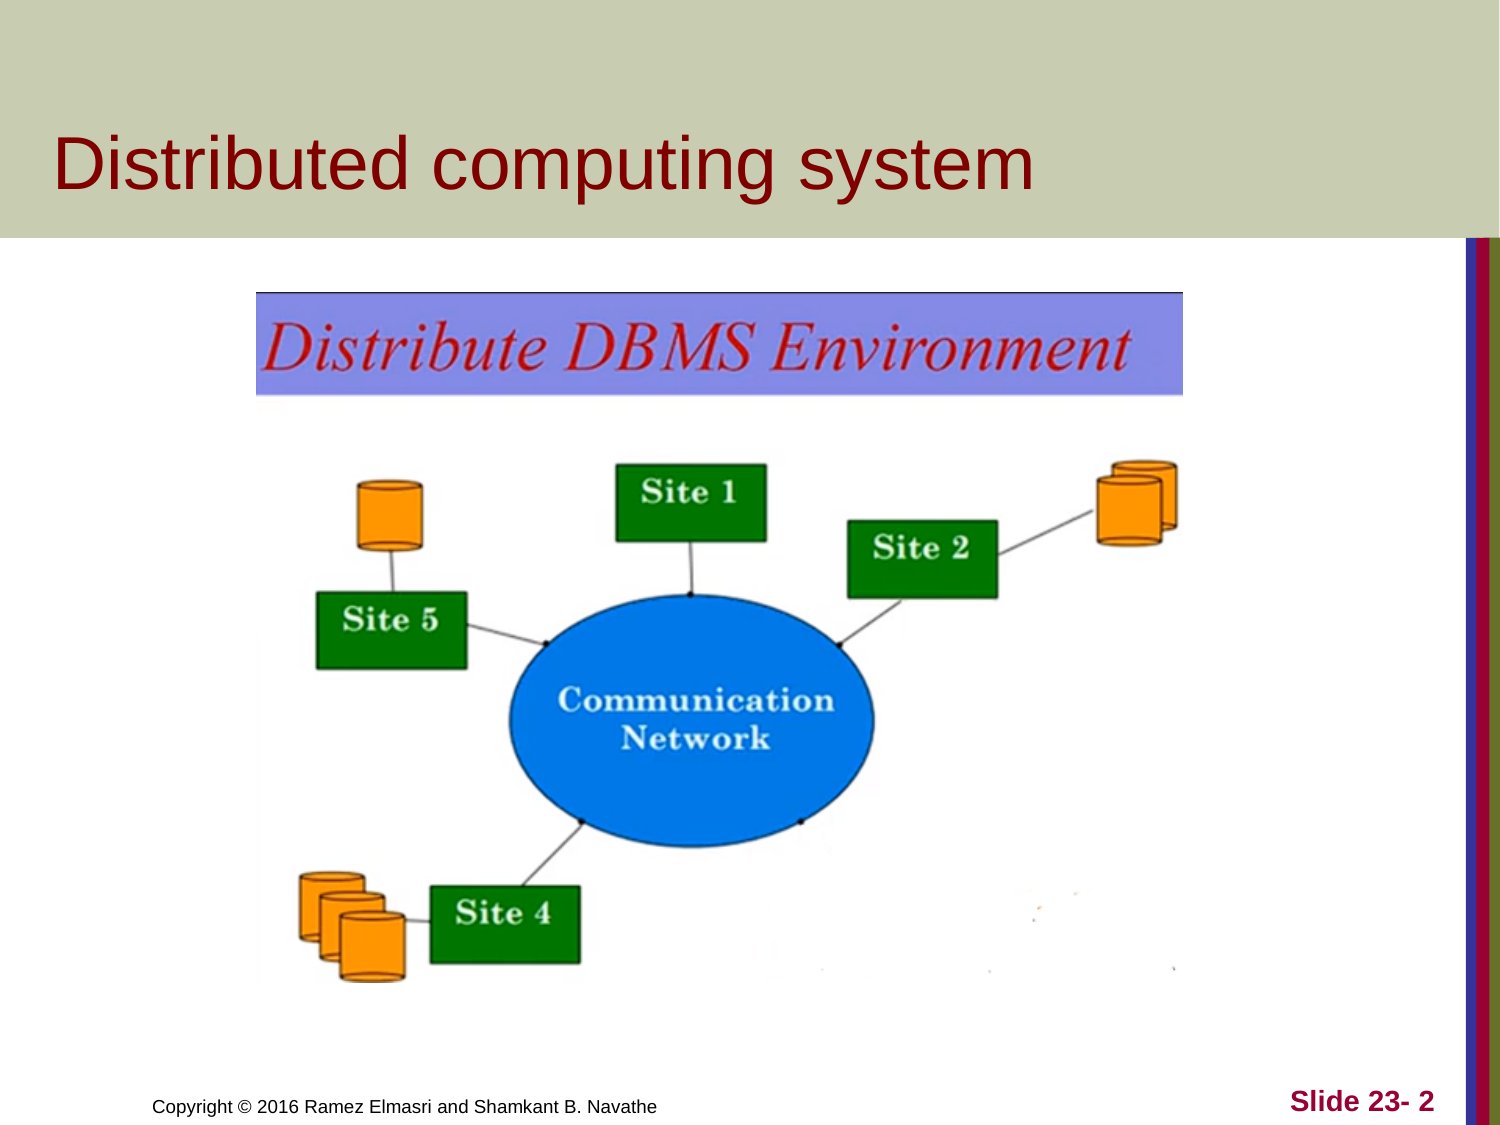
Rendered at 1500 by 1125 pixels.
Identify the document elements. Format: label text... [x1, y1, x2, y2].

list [255, 291, 1184, 984]
title Distributed computing system [37, 49, 1317, 213]
slide_number Slide 23- 2 [1137, 1049, 1451, 1125]
